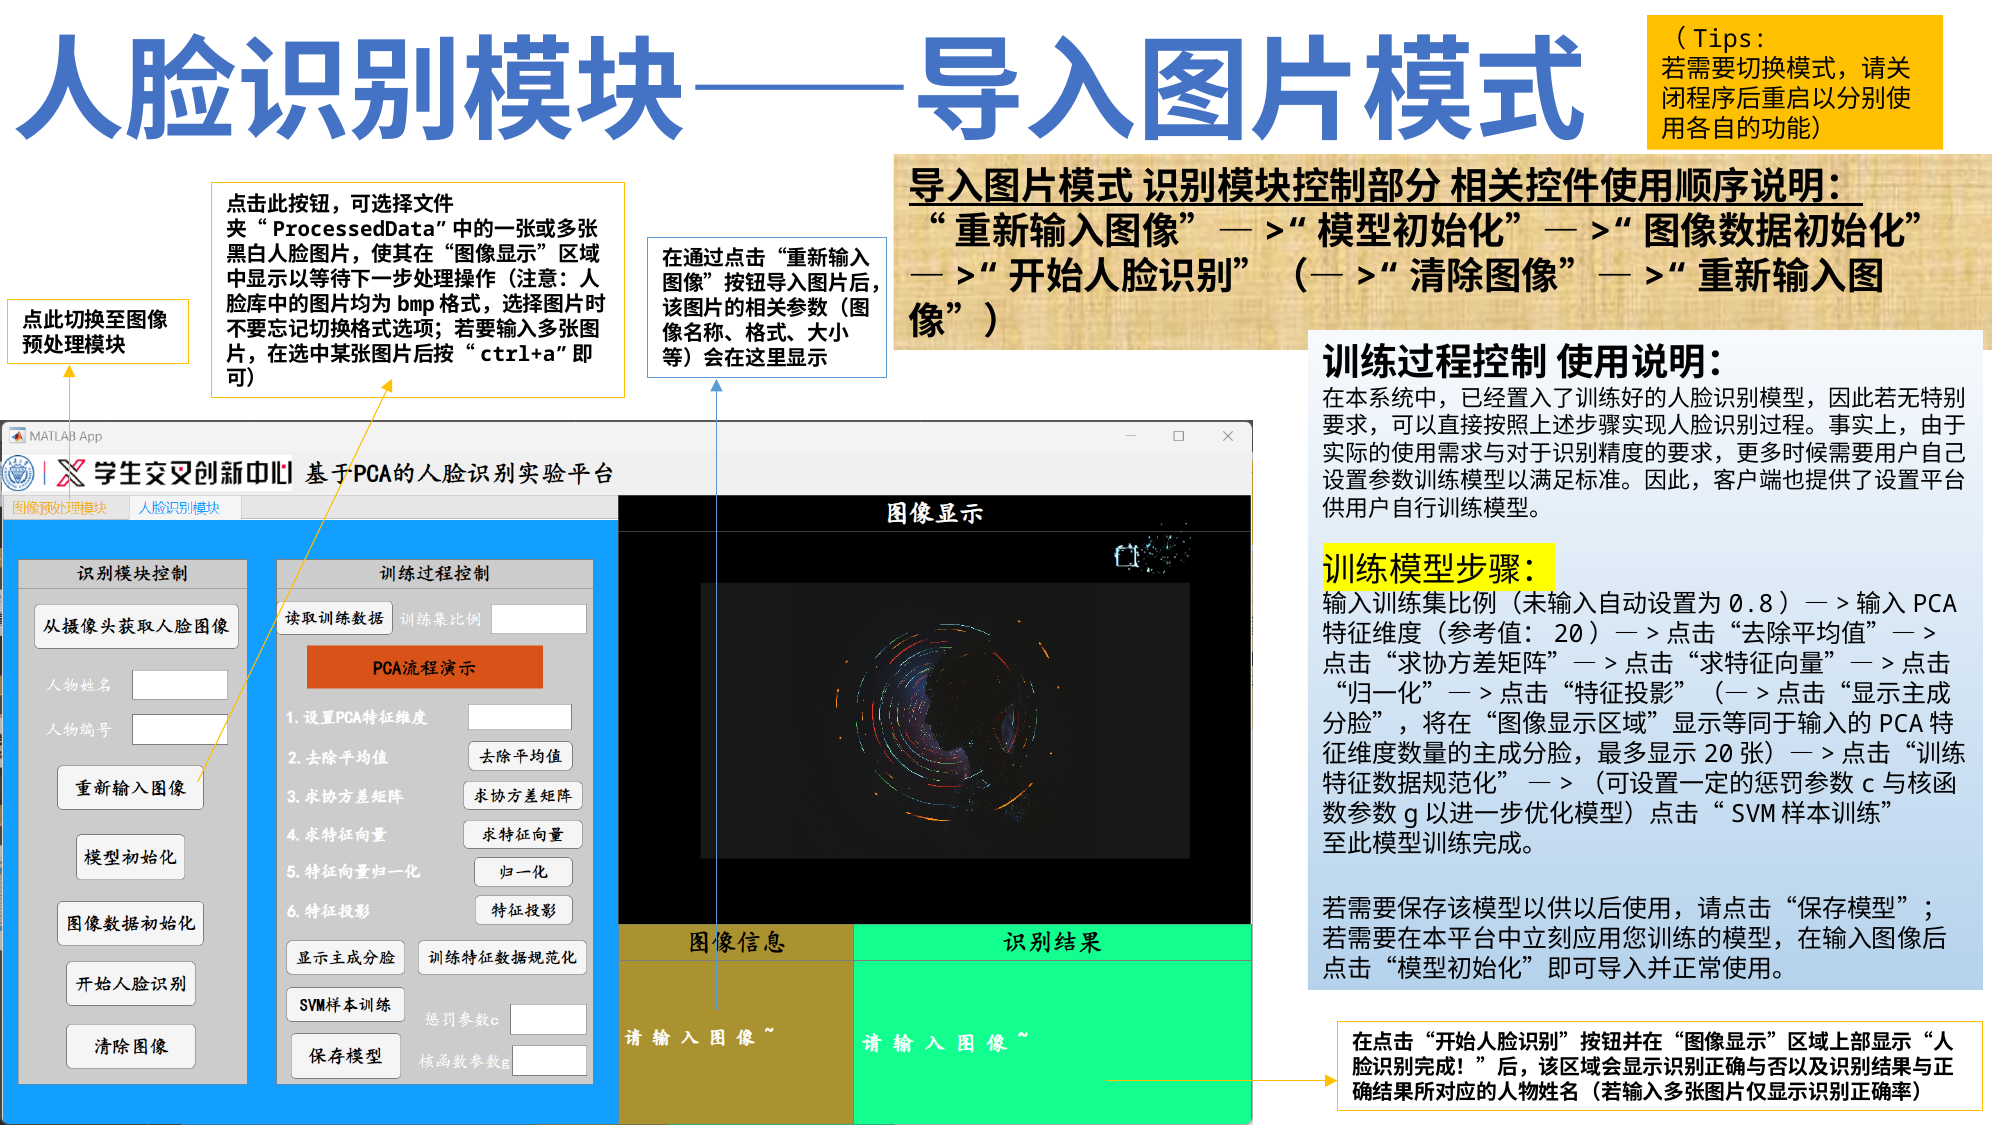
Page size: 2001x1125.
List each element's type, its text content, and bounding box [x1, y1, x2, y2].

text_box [197, 378, 392, 782]
text_box 导入图片模式 识别模块控制部分 相关控件使用顺序说明： “重新输入图像”—>“模型初始化”—>“图像数据初始化”—>“开始人脸识别”（—>“清除图像”—>“重新输入图像”） [893, 154, 1992, 350]
text_box 人脸识别模块——导入图片模式 [0, 10, 1611, 161]
text_box 点击此按钮，可选择文件夹“ProcessedData”中的一张或多张黑白人脸图片，使其在“图像显示”区域中显示以等待下一步处理操作（注意：人脸库中的图片均为bmp格式，选择图片时不要忘记切换格式选项；若要输入多张图片，在选中某张图片后按“ctrl+a”即可） [211, 182, 625, 398]
text_box （Tips: 若需要切换模式，请关闭程序后重启以分别使用各自的功能） [1647, 15, 1944, 150]
text_box 在通过点击“重新输入图像”按钮导入图片后，该图片的相关参数（图像名称、格式、大小等）会在这里显示 [647, 237, 887, 378]
text_box 点此切换至图像预处理模块 [7, 299, 189, 364]
text_box 在点击“开始人脸识别”按钮并在“图像显示”区域上部显示“人脸识别完成！”后，该区域会显示识别正确与否以及识别结果与正确结果所对应的人物姓名（若输入多张图片仅显示识别正确率） [1337, 1021, 1983, 1111]
picture [0, 420, 1253, 1125]
text_box 训练过程控制 使用说明： 在本系统中，已经置入了训练好的人脸识别模型，因此若无特别要求，可以直接按照上述步骤实现人脸识别过程。事实上，由于实际的使用需求与对于识别精度的要求，更多时候需要用户自己设置参数训练模型以满足标准。因此，客户端也提供了设置平台供用户自行训练模型。 训练模型步骤： 输入训练集比例（未输入自动设置为0.8）—>输入PCA特征维度（参考值：20）—>点击“去除平均值”—>点击“求协方差矩阵”—>点击“求特征向量”—>点击“归一化”—>点击“特征投影”（—>点击“显示主成分脸”，将在“图像显示区域”显示等同于输入的PCA特征维度数量的主成分脸，最多显示20张）—>点击“训练特征数据规范化” —>（可设置一定的惩罚参数c与核函数参数g以进一步优化模型）点击“SVM样本训练” 至此模型训练完成。 若需要保存该模型以供以后使用，请点击“保存模型”；若需要在本平台中立刻应用您训练的模型，在输入图像后点击“模型初始化”即可导入并正常使用。 [1307, 330, 1983, 990]
